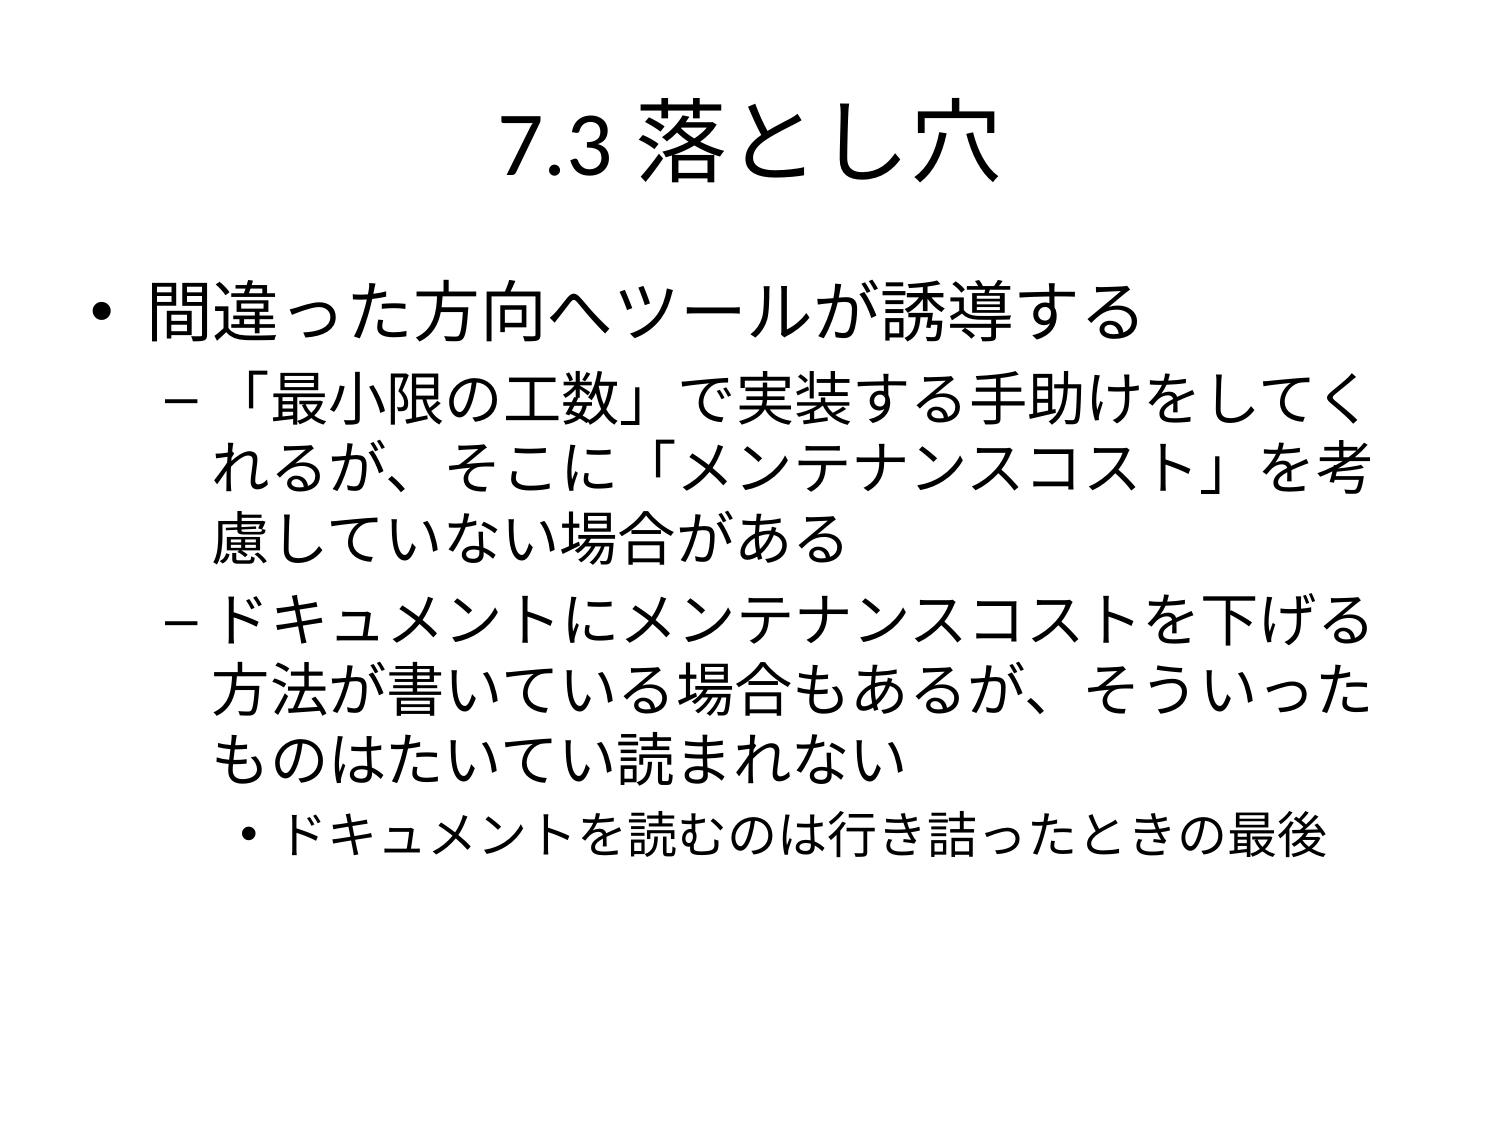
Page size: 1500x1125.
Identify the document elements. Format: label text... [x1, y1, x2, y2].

title 7.3落とし穴 [75, 45, 1425, 233]
list 間違った方向へツールが誘導する 「最小限の工数」で実装する手助けをしてくれるが、そこに「メンテナンスコスト」を考慮していない場合がある ドキュメントにメンテナンスコストを下げる方法が書いている場合もあるが、そういったものはたいてい読まれない ドキュメントを読むのは行き詰ったときの最後 [75, 262, 1425, 1005]
